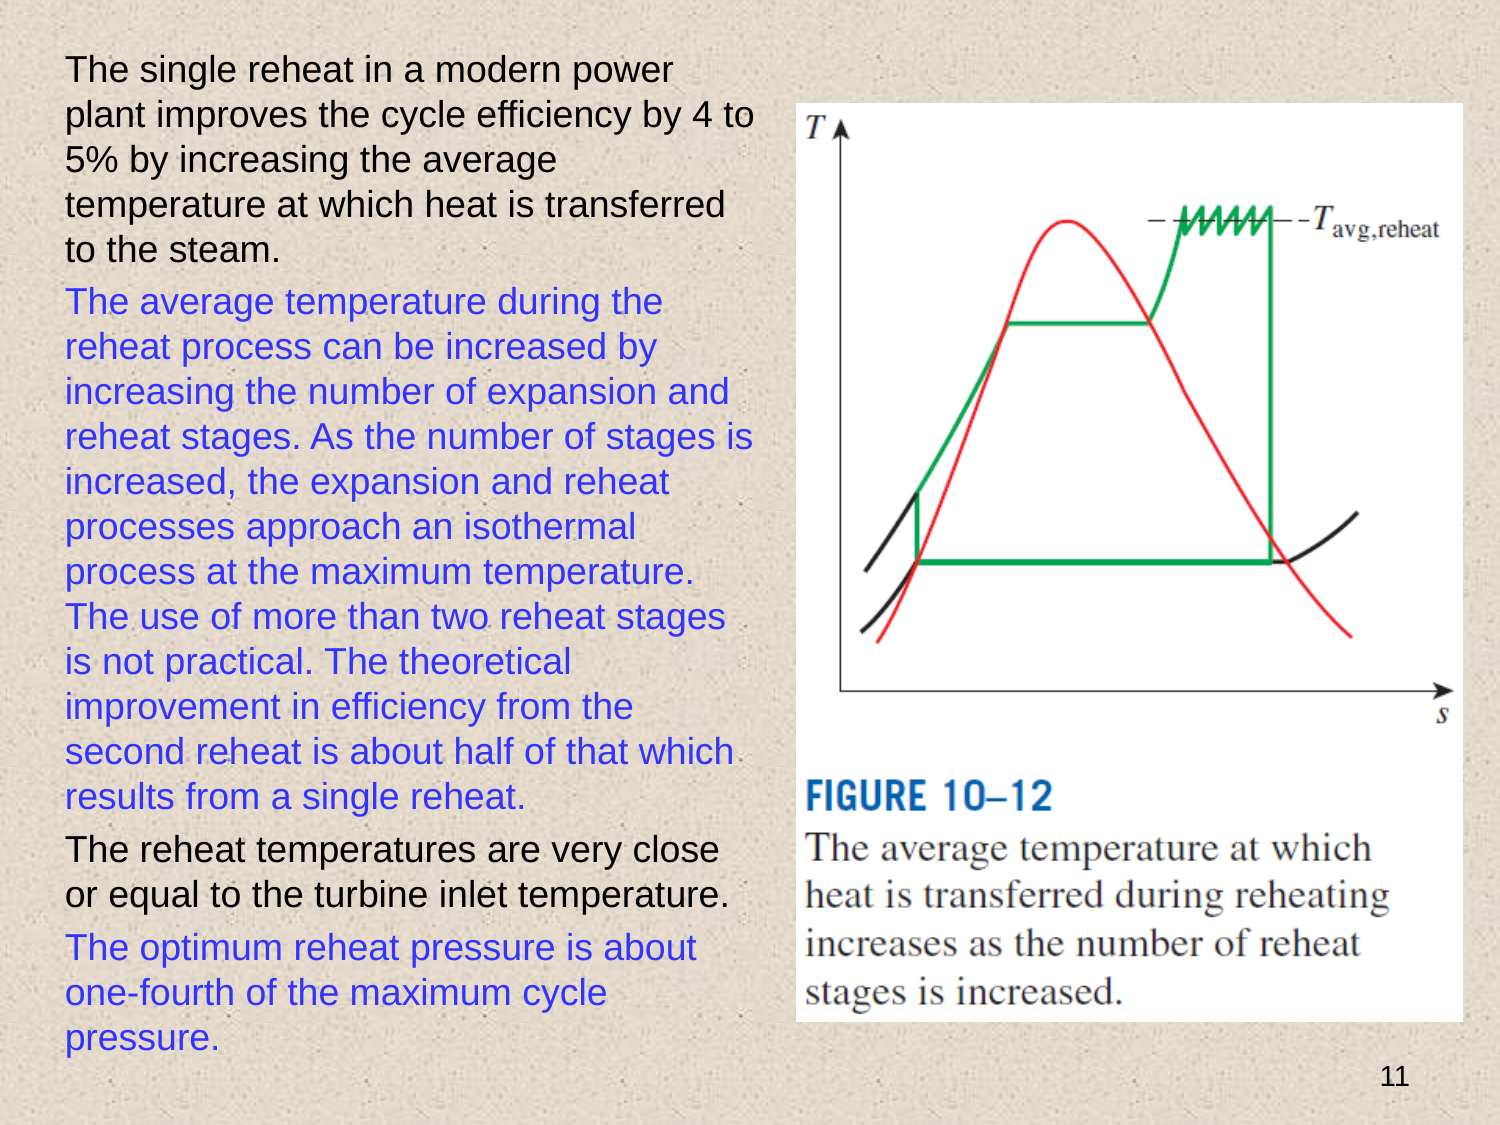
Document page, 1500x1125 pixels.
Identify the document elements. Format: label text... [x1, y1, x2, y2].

text_box The single reheat in a modern power plant improves the cycle efficiency by 4 to 5% by increasing the average temperature at which heat is transferred to the steam. The average temperature during the reheat process can be increased by increasing the number of expansion and reheat stages. As the number of stages is increased, the expansion and reheat processes approach an isothermal process at the maximum temperature. The use of more than two reheat stages is not practical. The theoretical improvement in efficiency from the second reheat is about half of that which results from a single reheat. The reheat temperatures are very close or equal to the turbine inlet temperature. The optimum reheat pressure is about one-fourth of the maximum cycle pressure. [50, 37, 775, 1065]
picture [0, 0, 1500, 1125]
slide_number 11 [1074, 1049, 1426, 1103]
